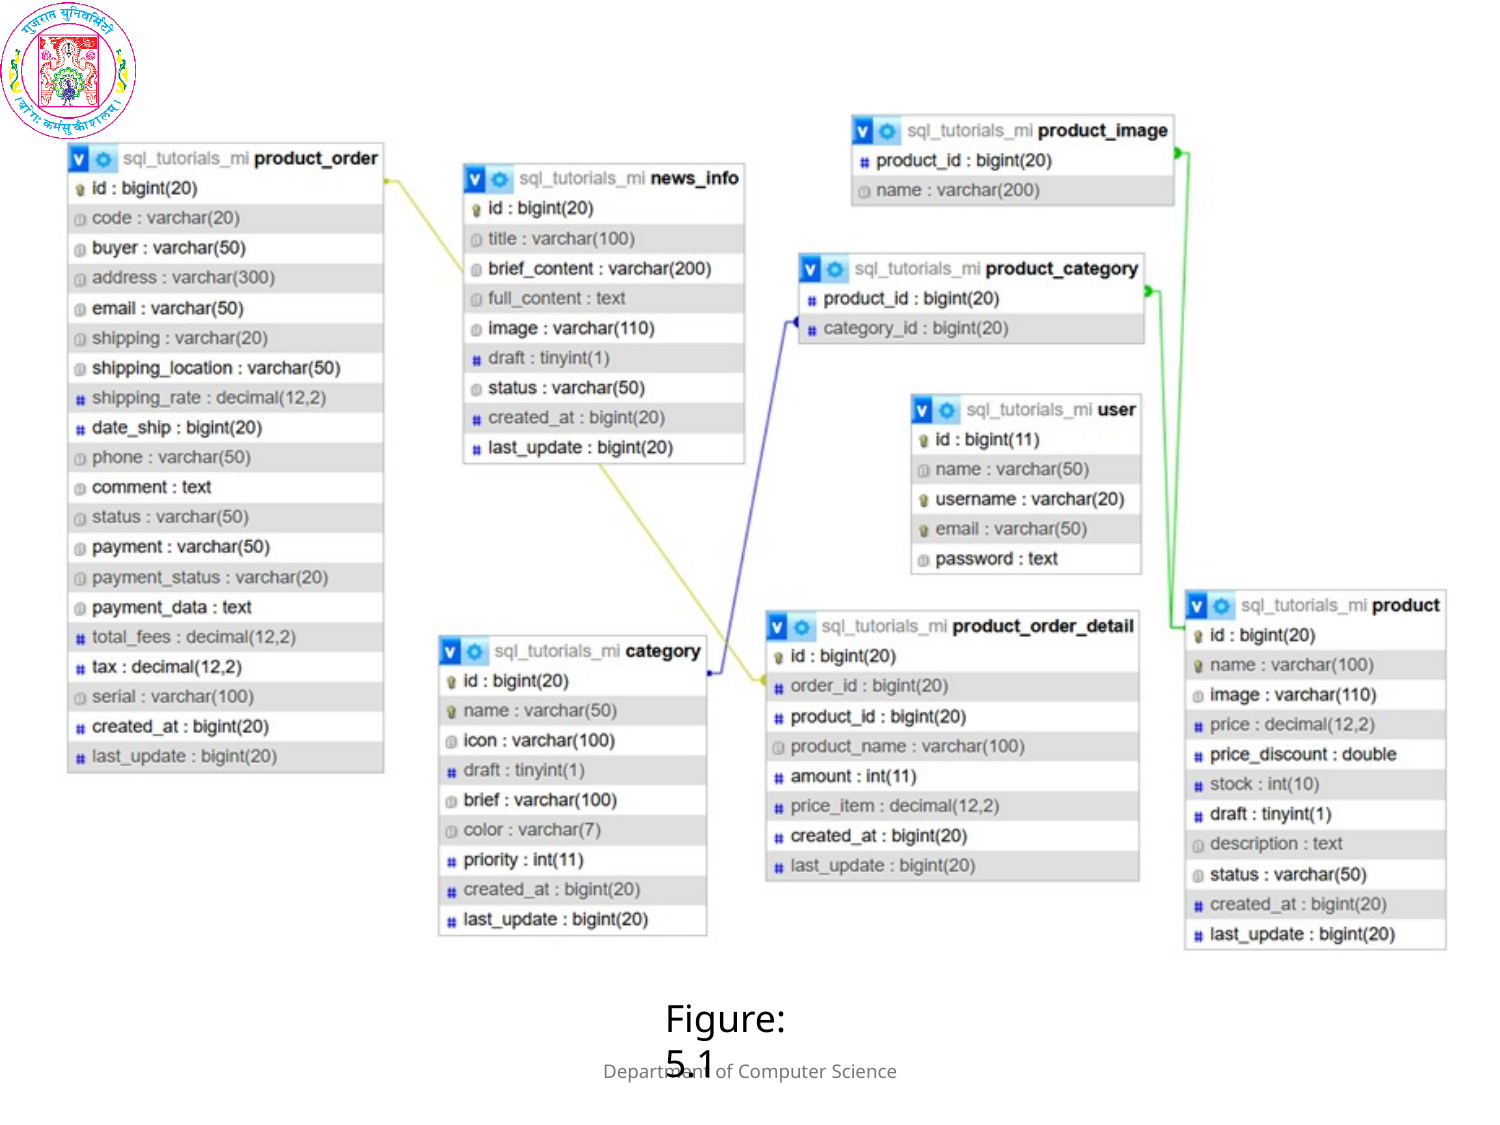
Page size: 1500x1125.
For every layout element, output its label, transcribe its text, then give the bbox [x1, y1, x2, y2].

text_box Figure: 5.1 [650, 996, 850, 1093]
footer Department of Computer Science [496, 1042, 1004, 1103]
picture [0, 2, 137, 140]
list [43, 111, 1457, 996]
